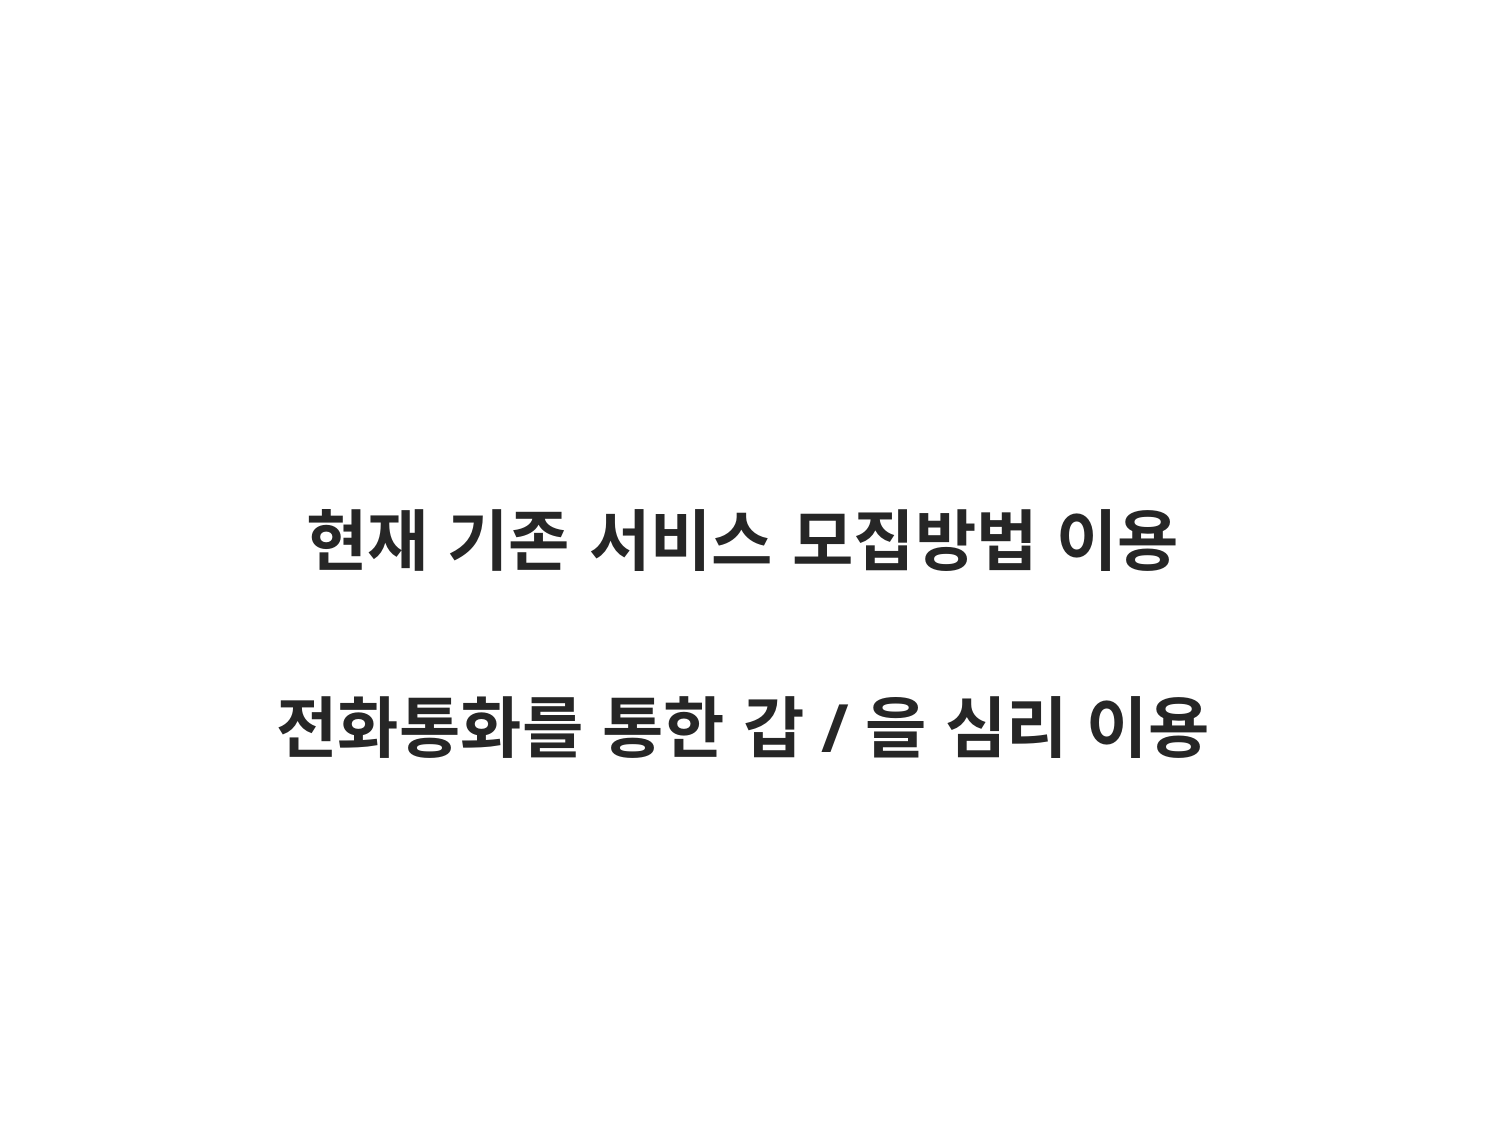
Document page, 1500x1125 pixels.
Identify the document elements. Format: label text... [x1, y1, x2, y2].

text_box 현재 기존 서비스 모집방법 이용 전화통화를 통한 갑/을 심리 이용 [218, 491, 1269, 965]
